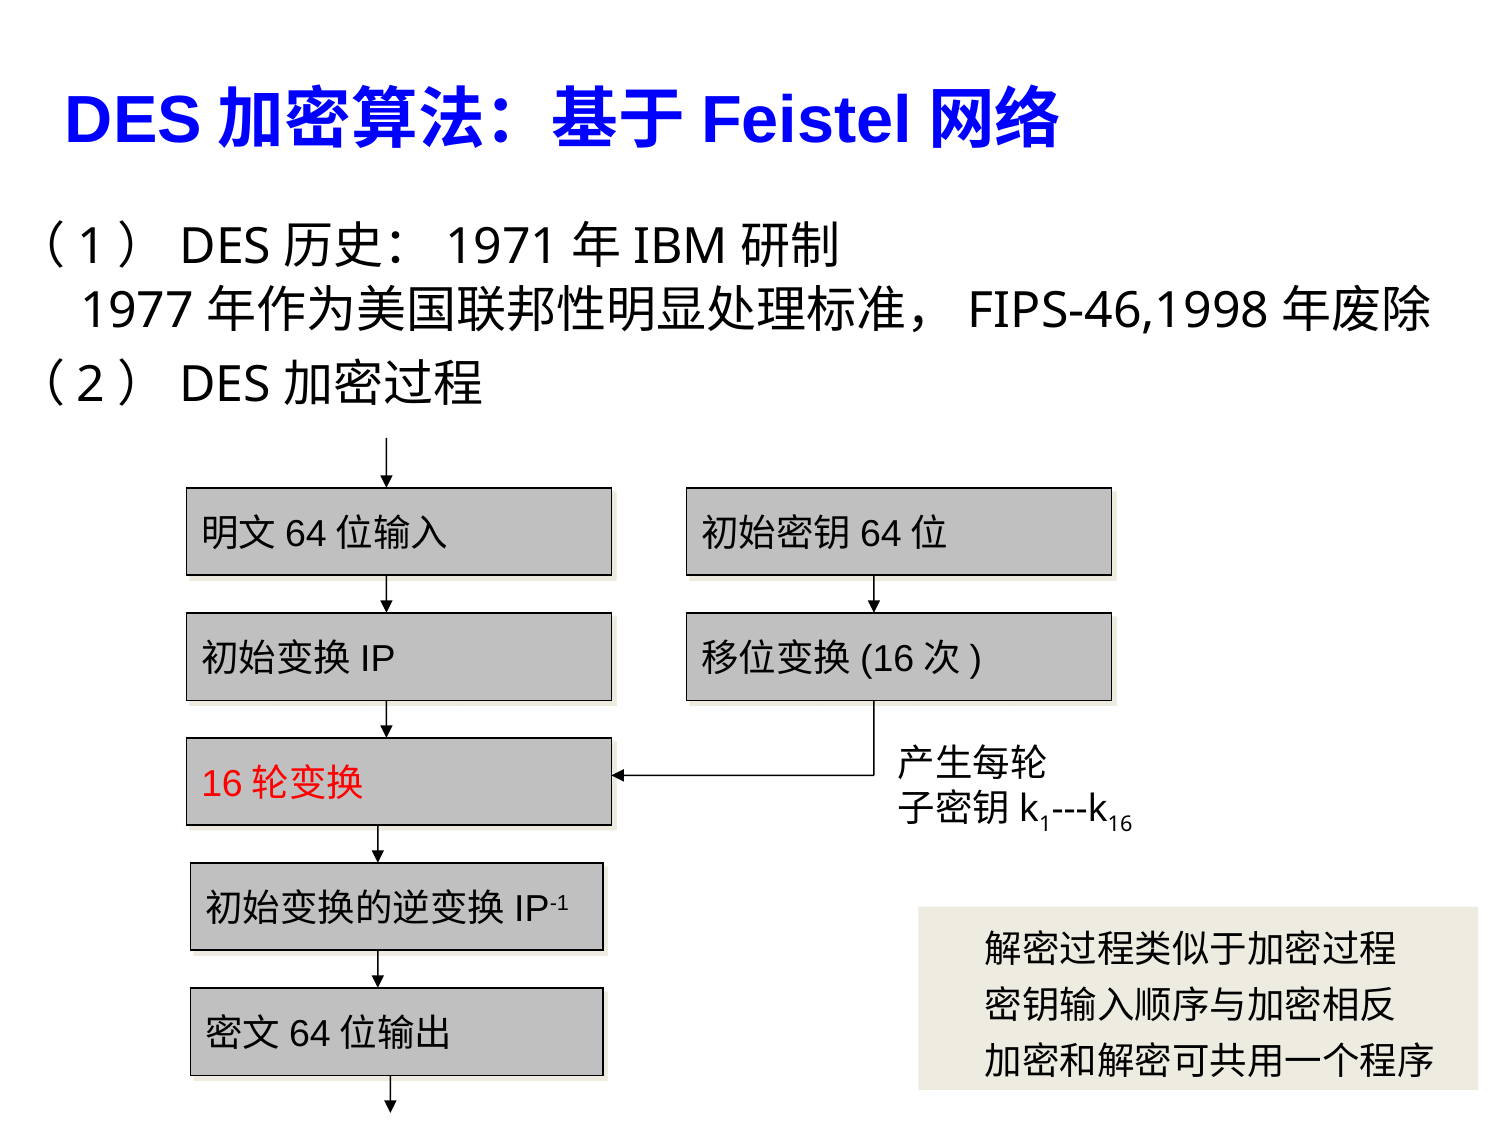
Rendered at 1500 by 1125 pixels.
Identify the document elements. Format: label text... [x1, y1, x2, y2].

text_box DES加密算法：基于Feistel网络 [49, 78, 1077, 165]
text_box 初始密钥64位 [686, 487, 1112, 576]
text_box 16轮变换 [186, 737, 612, 826]
text_box 初始变换IP [186, 612, 612, 701]
text_box [371, 825, 385, 863]
text_box [380, 700, 393, 738]
text_box 初始变换的逆变换IP-1 [190, 862, 603, 951]
text_box （2）DES加密过程 [0, 350, 1275, 432]
text_box 移位变换(16次) [686, 612, 1112, 701]
text_box [371, 950, 385, 988]
text_box 解密过程类似于加密过程 密钥输入顺序与加密相反 加密和解密可共用一个程序 [918, 906, 1479, 1090]
text_box [867, 575, 881, 613]
text_box [384, 1075, 397, 1113]
text_box 密文64位输出 [190, 987, 603, 1076]
text_box [611, 769, 874, 782]
text_box [380, 437, 393, 488]
list （1）DES历史：1971年IBM研制 1977年作为美国联邦性明显处理标准，FIPS-46,1998年废除 [0, 212, 1462, 358]
text_box 明文64位输入 [186, 487, 612, 576]
text_box 产生每轮 子密钥k1---k16 [882, 732, 1149, 843]
text_box [380, 575, 393, 613]
